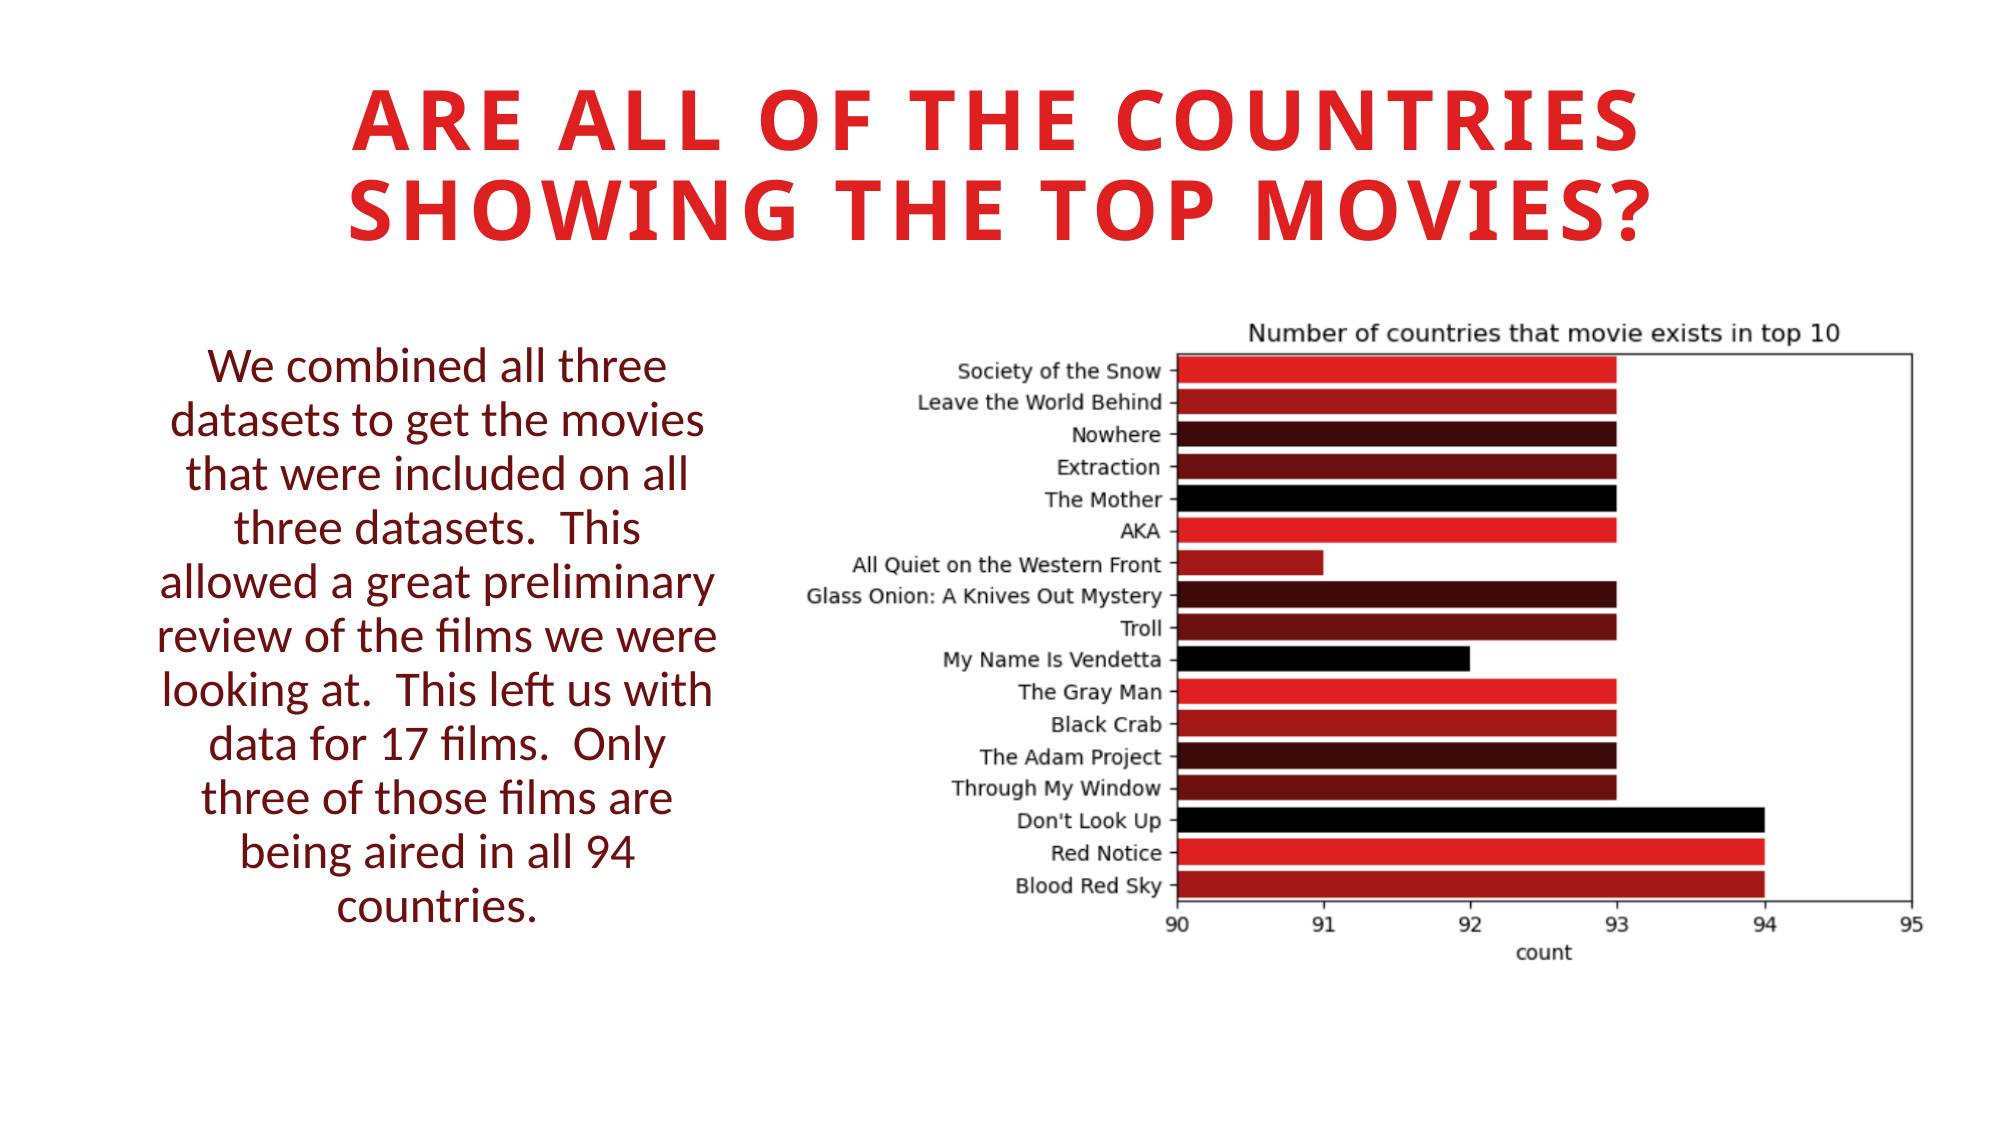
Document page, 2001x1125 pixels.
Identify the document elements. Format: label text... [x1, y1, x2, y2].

title Are all of the countries showing the top movies? [137, 60, 1863, 278]
list We combined all three datasets to get the movies that were included on all three datasets. This allowed a great preliminary review of the films we were looking at. This left us with data for 17 films. Only three of those films are being aired in all 94 countries. [137, 332, 738, 1011]
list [805, 303, 1928, 983]
